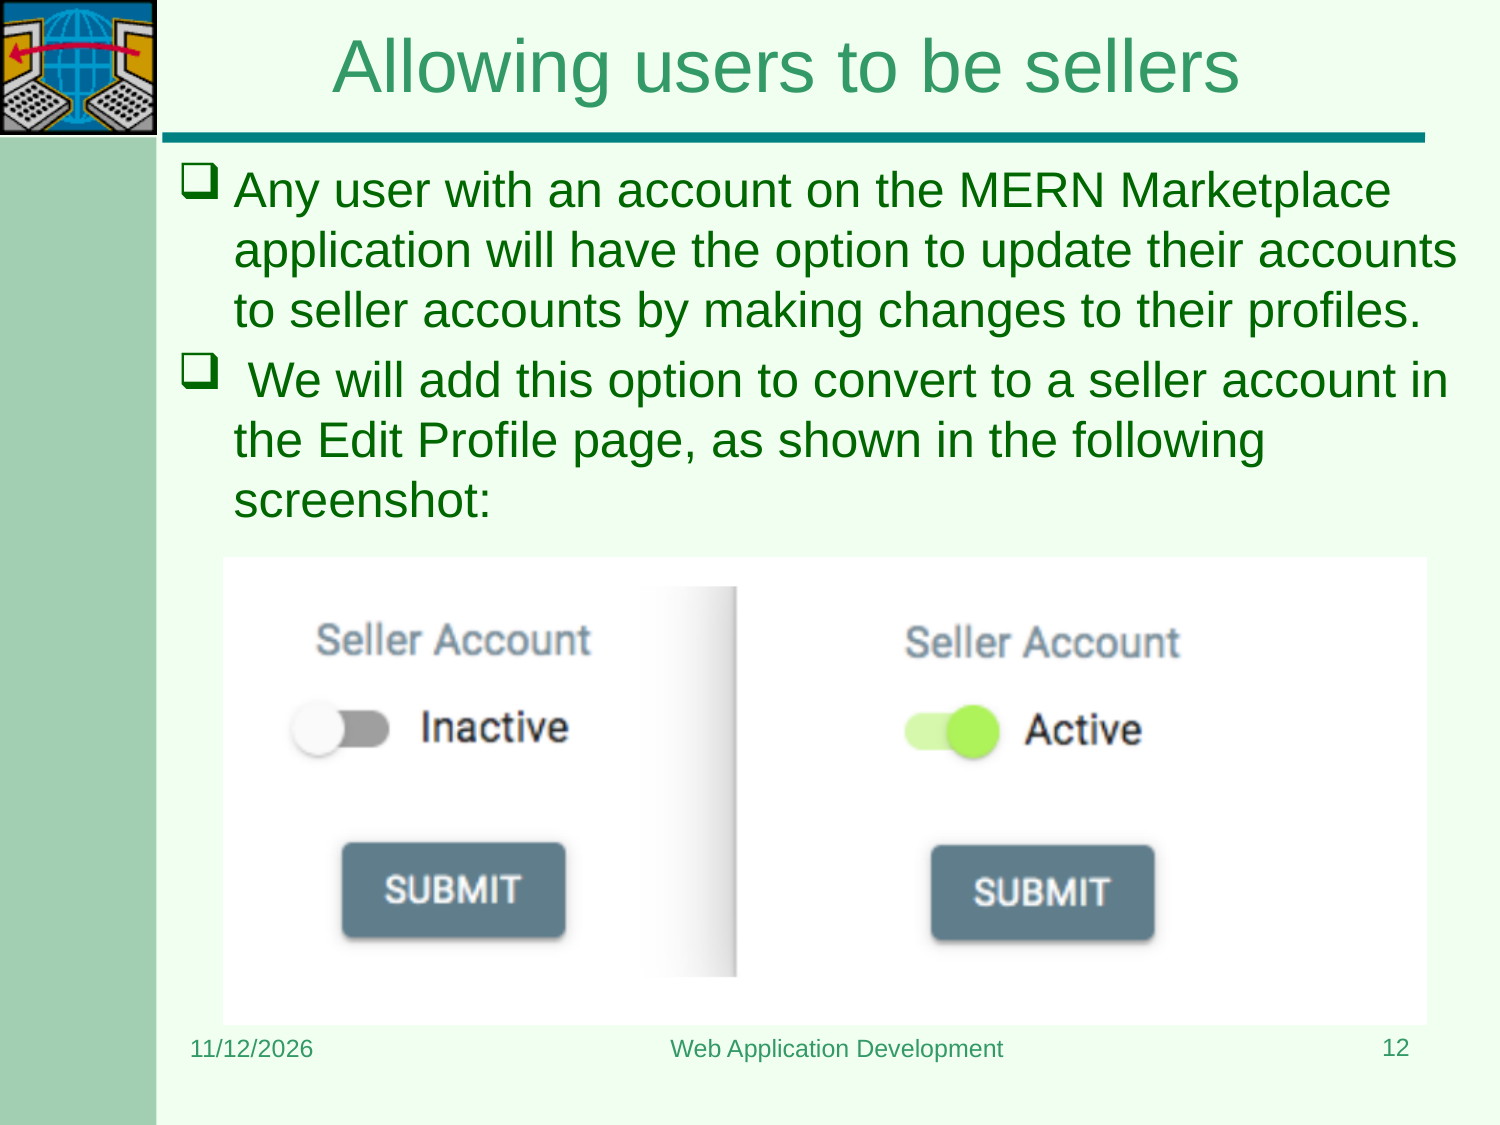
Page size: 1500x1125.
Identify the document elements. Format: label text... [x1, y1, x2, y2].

picture [223, 557, 1427, 1025]
title Allowing users to be sellers [150, 0, 1425, 125]
picture [0, 0, 157, 135]
footer Web Application Development [462, 1033, 1213, 1104]
slide_number 12 [1237, 1032, 1426, 1103]
list Any user with an account on the MERN Marketplace application will have the option to update their accounts to seller accounts by making changes to their profiles. We will add this option to convert to a seller account in the Edit Profile page, as shown in the following screenshot: [162, 149, 1488, 1013]
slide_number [174, 1024, 438, 1104]
